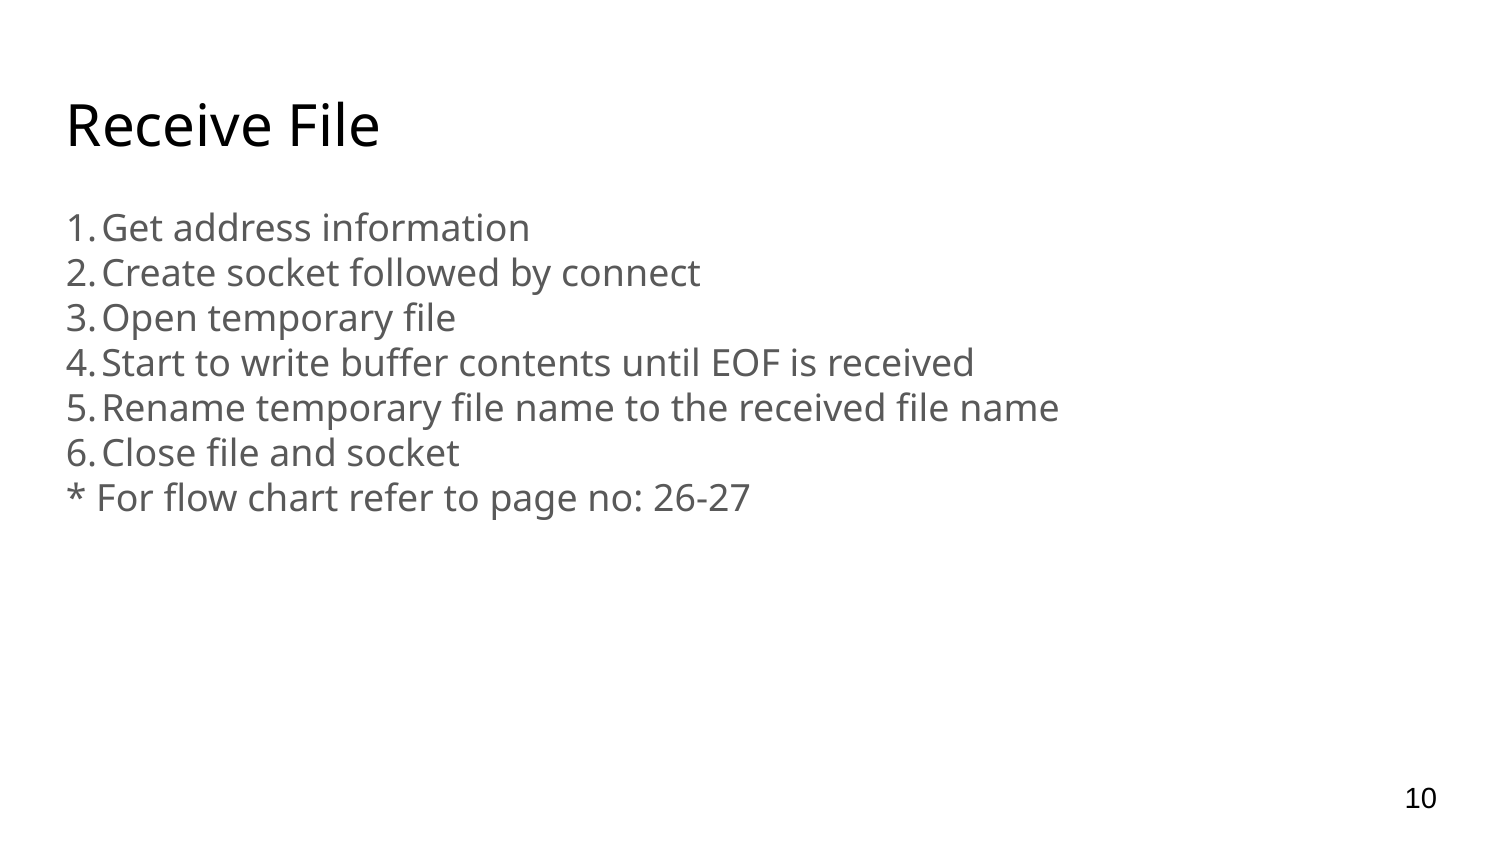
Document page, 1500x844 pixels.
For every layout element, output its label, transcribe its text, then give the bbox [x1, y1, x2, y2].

text_box Get address information Create socket followed by connect Open temporary file Start to write buffer contents until EOF is received Rename temporary file name to the received file name Close file and socket * For flow chart refer to page no: 26-27 [51, 189, 1449, 750]
text_box Receive File [51, 72, 1449, 167]
text_box <number> [1389, 764, 1480, 830]
